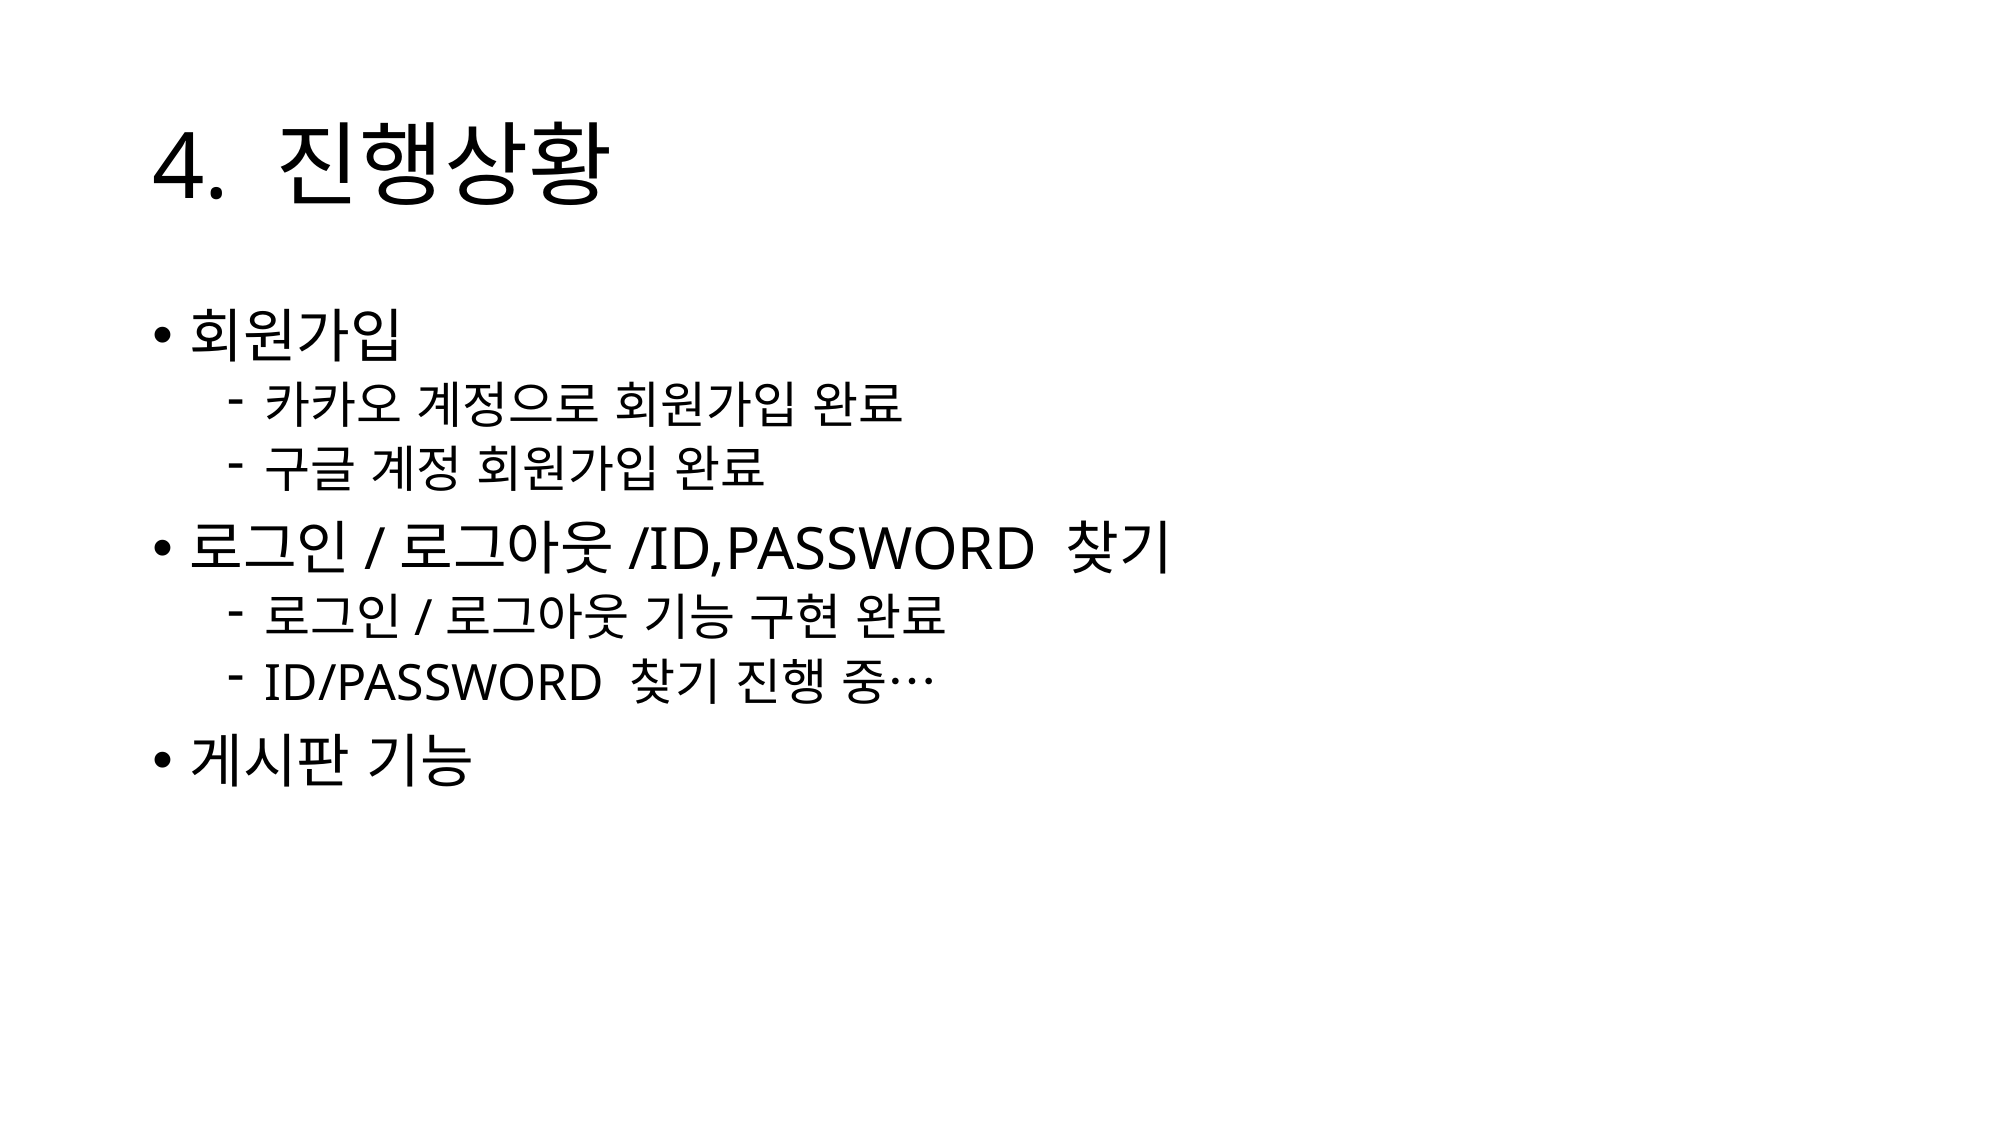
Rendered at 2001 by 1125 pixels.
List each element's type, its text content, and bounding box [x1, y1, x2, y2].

title 4. 진행상황 [137, 59, 1863, 278]
list 회원가입 카카오 계정으로 회원가입 완료 구글 계정 회원가입 완료 로그인/로그아웃/ID,PASSWORD 찾기 로그인/로그아웃 기능 구현 완료 ID/PASSWORD 찾기 진행 중… 게시판 기능 [137, 299, 1863, 1014]
